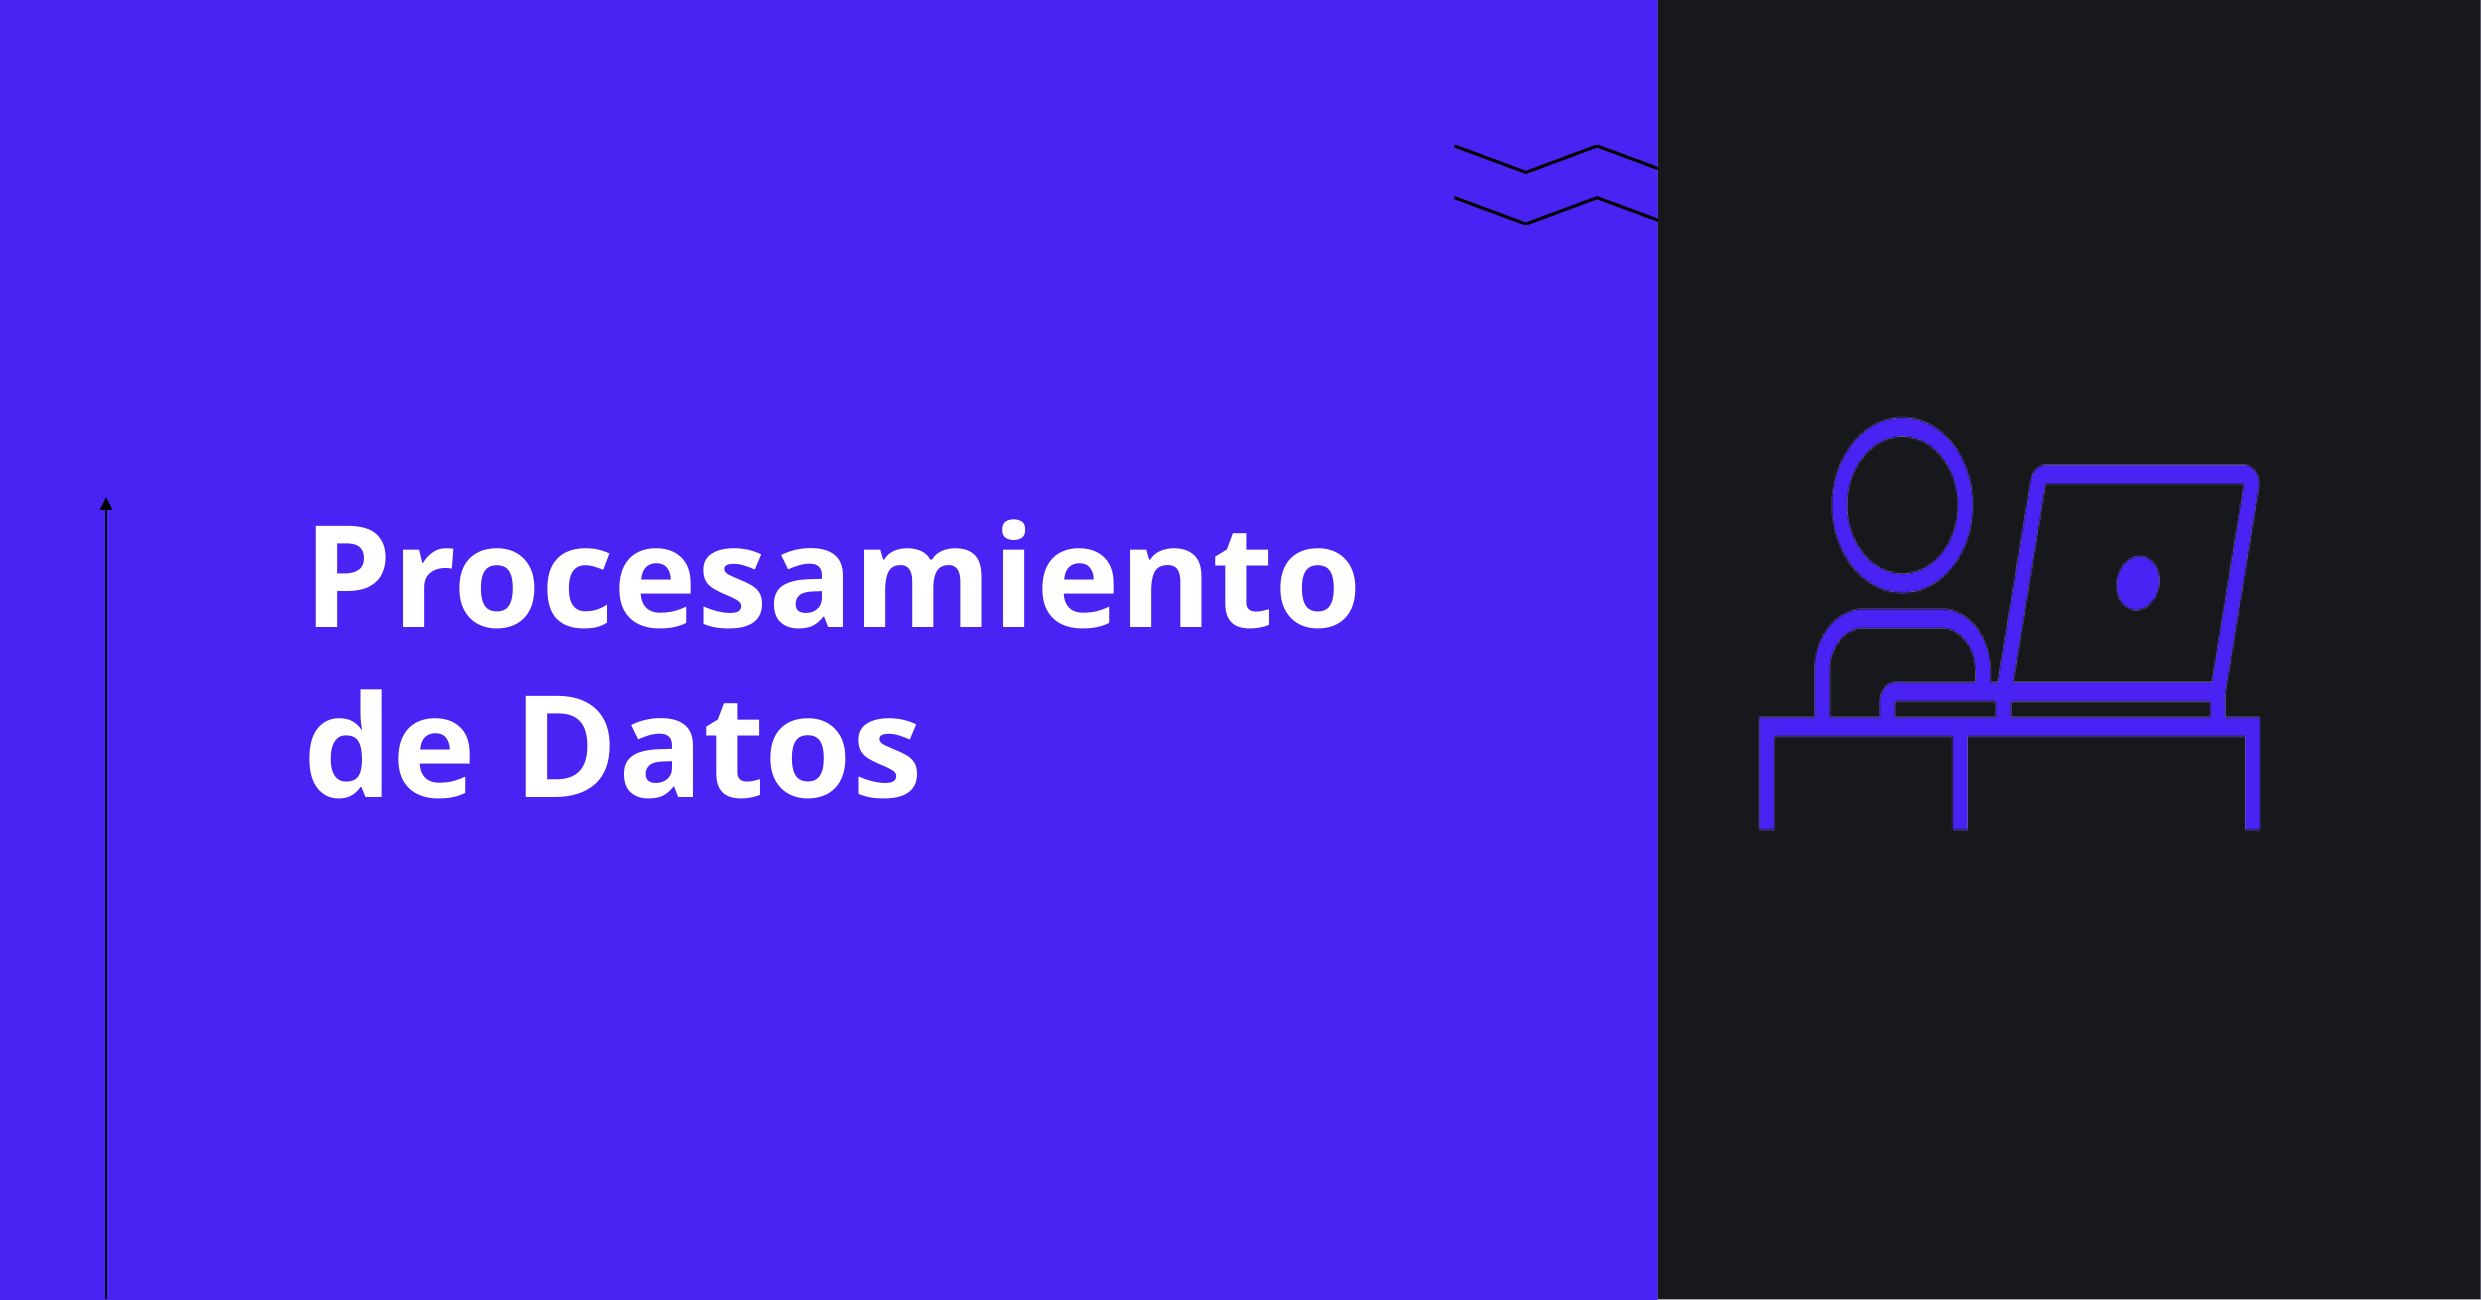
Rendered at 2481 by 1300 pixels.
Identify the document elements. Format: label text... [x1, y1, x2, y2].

text_box [1657, 0, 2481, 1300]
picture [1453, 145, 1810, 225]
picture [1742, 289, 2278, 1072]
text_box Procesamiento de Datos [278, 366, 1463, 946]
